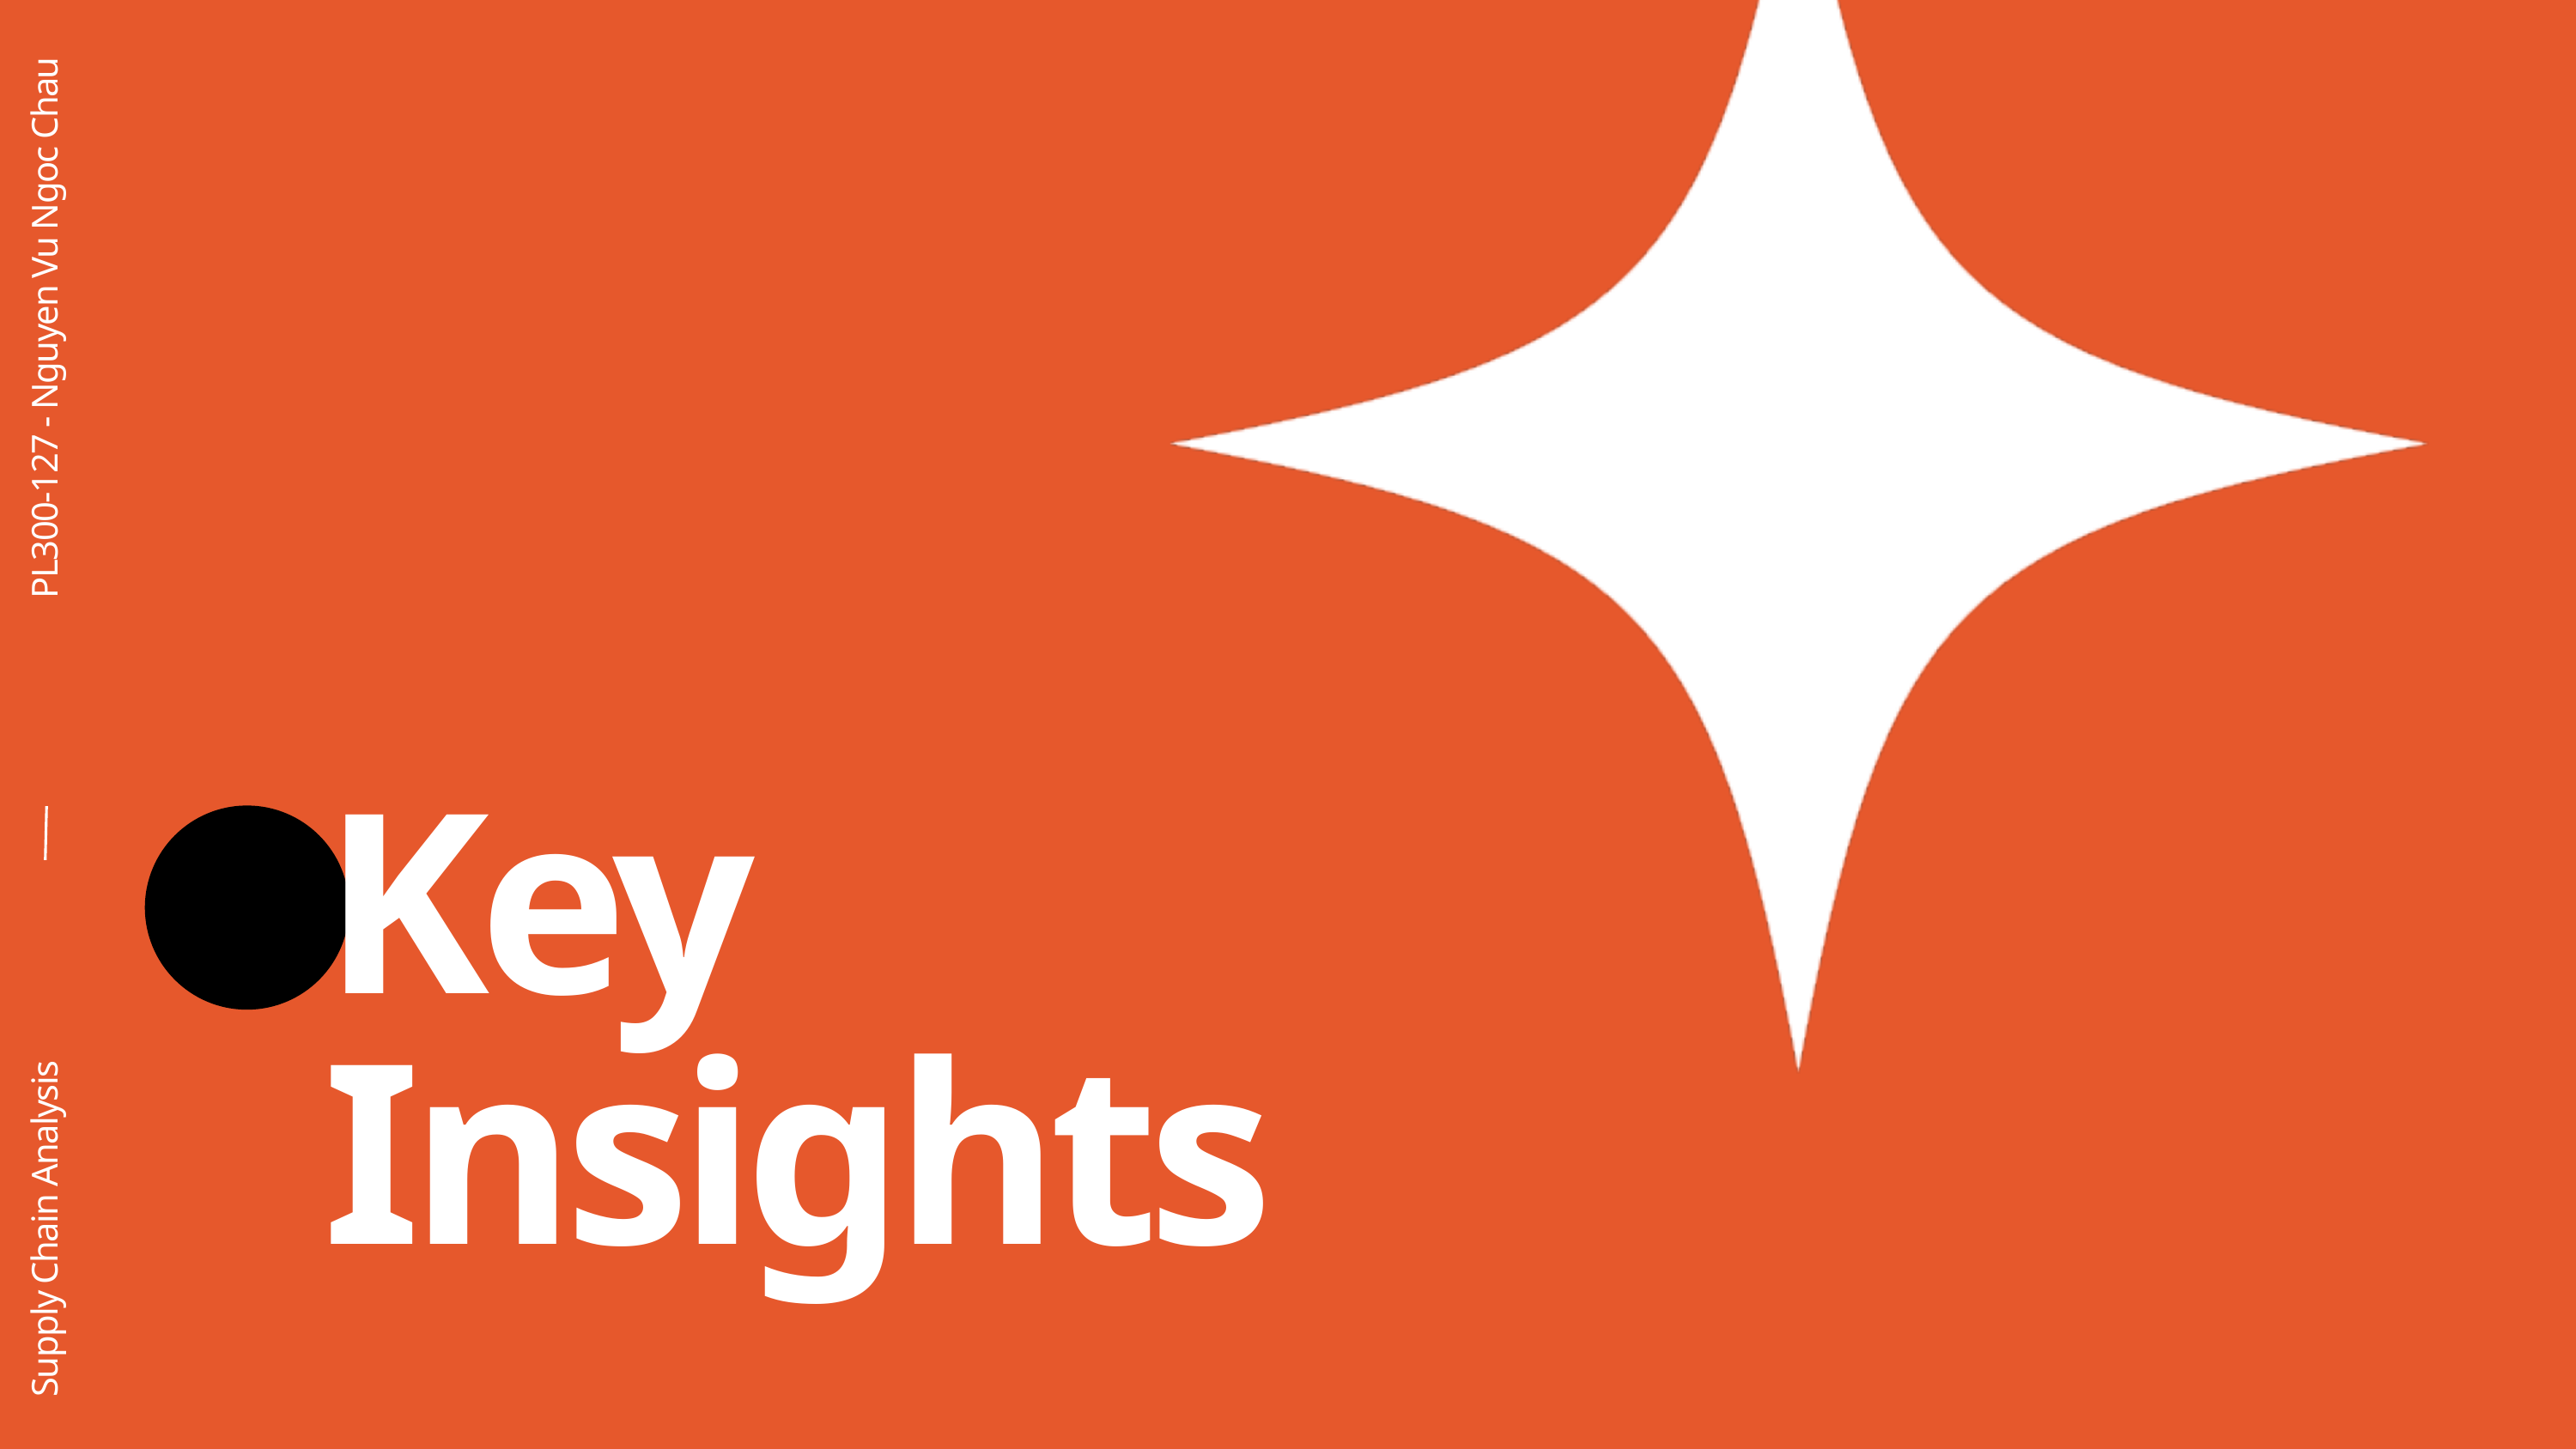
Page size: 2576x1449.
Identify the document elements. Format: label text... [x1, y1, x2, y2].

text_box Supply Chain Analysis [28, 949, 65, 1397]
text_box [144, 805, 349, 1010]
text_box PL300-127 - Nguyen Vu Ngoc Chau [28, 57, 65, 670]
text_box Key Insights [323, 793, 1641, 1294]
text_box [1170, 0, 2432, 1076]
